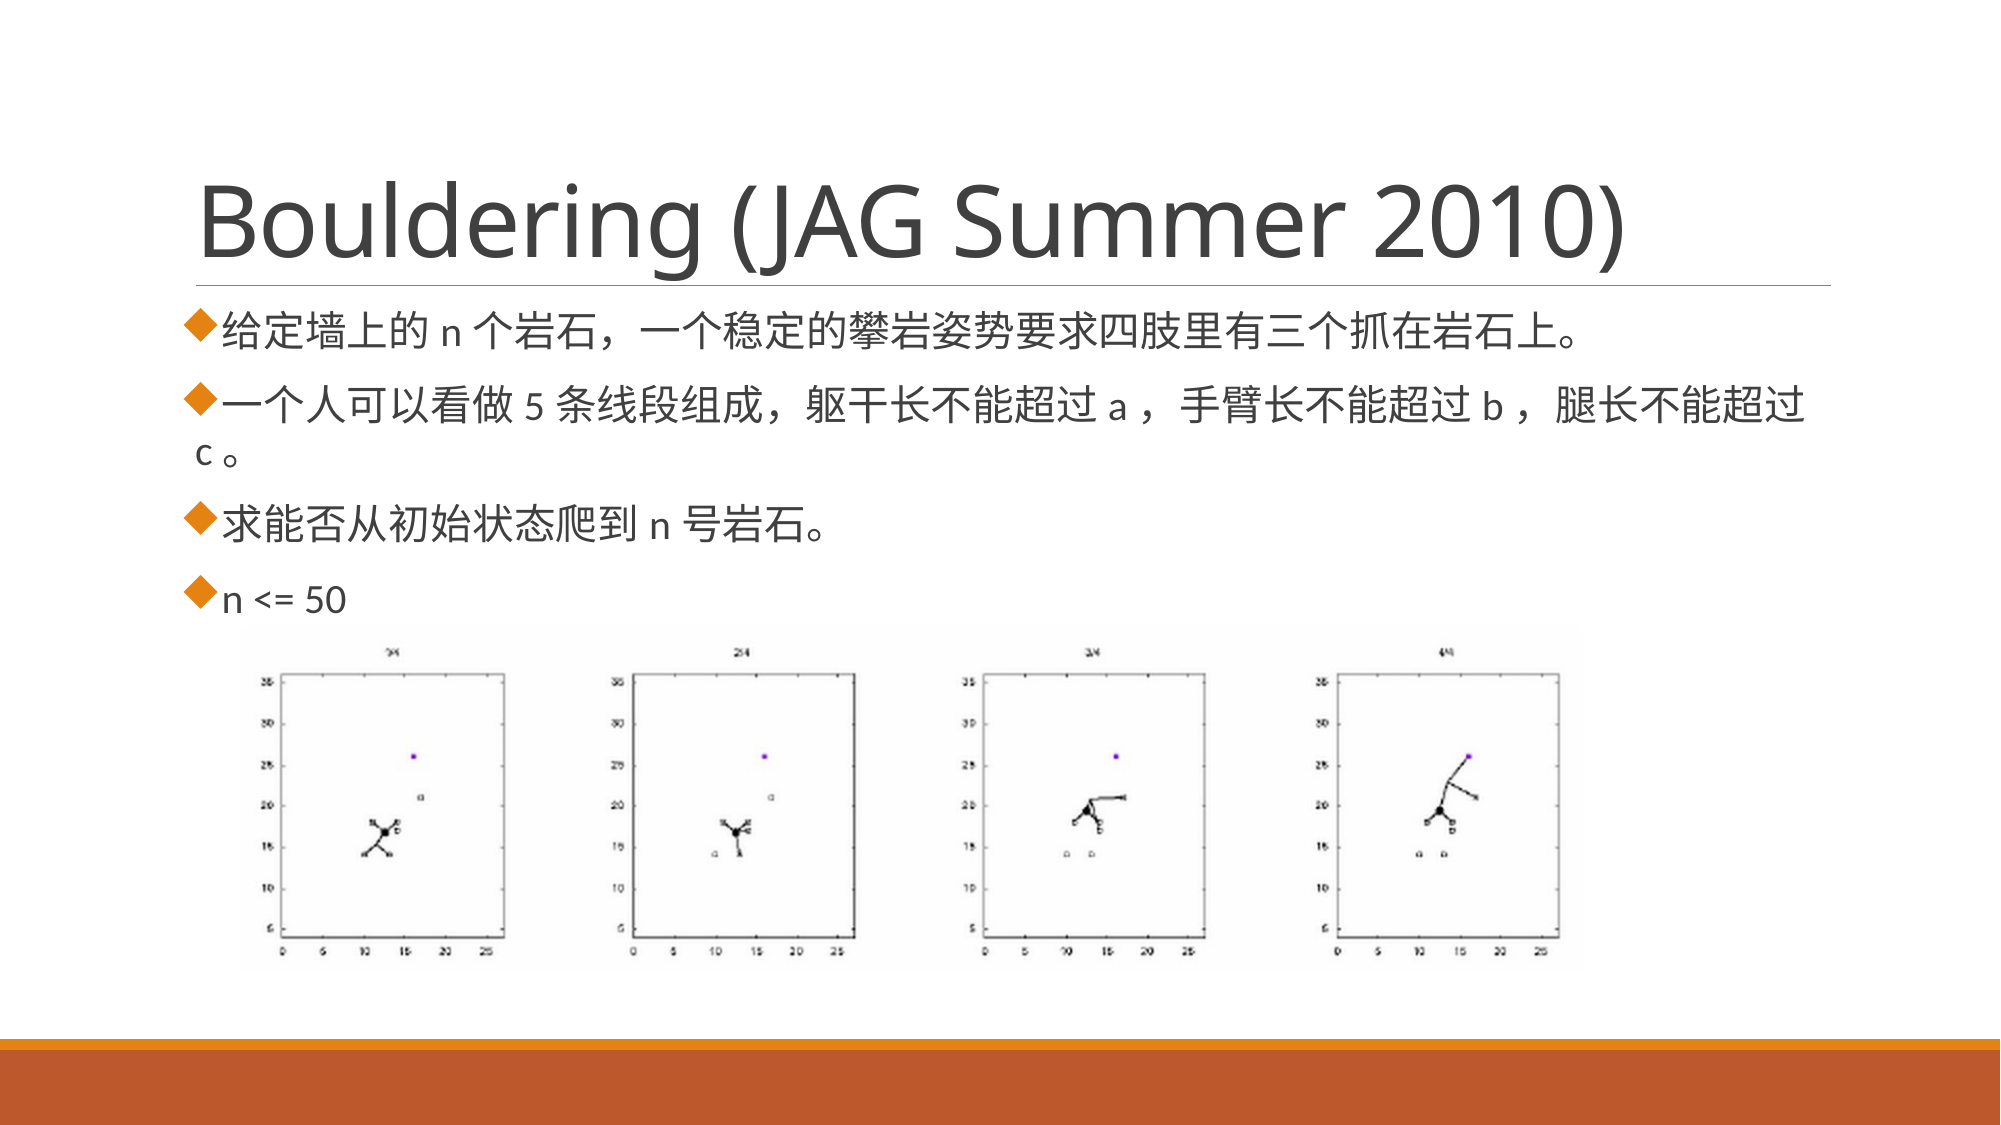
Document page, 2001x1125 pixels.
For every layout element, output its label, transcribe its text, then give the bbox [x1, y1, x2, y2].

picture [179, 621, 1637, 973]
list 给定墙上的n个岩石，一个稳定的攀岩姿势要求四肢里有三个抓在岩石上。 一个人可以看做5条线段组成，躯干长不能超过a，手臂长不能超过b，腿长不能超过c。 求能否从初始状态爬到n号岩石。 n <= 50 [180, 302, 1830, 963]
title Bouldering (JAG Summer 2010) [180, 47, 1830, 285]
